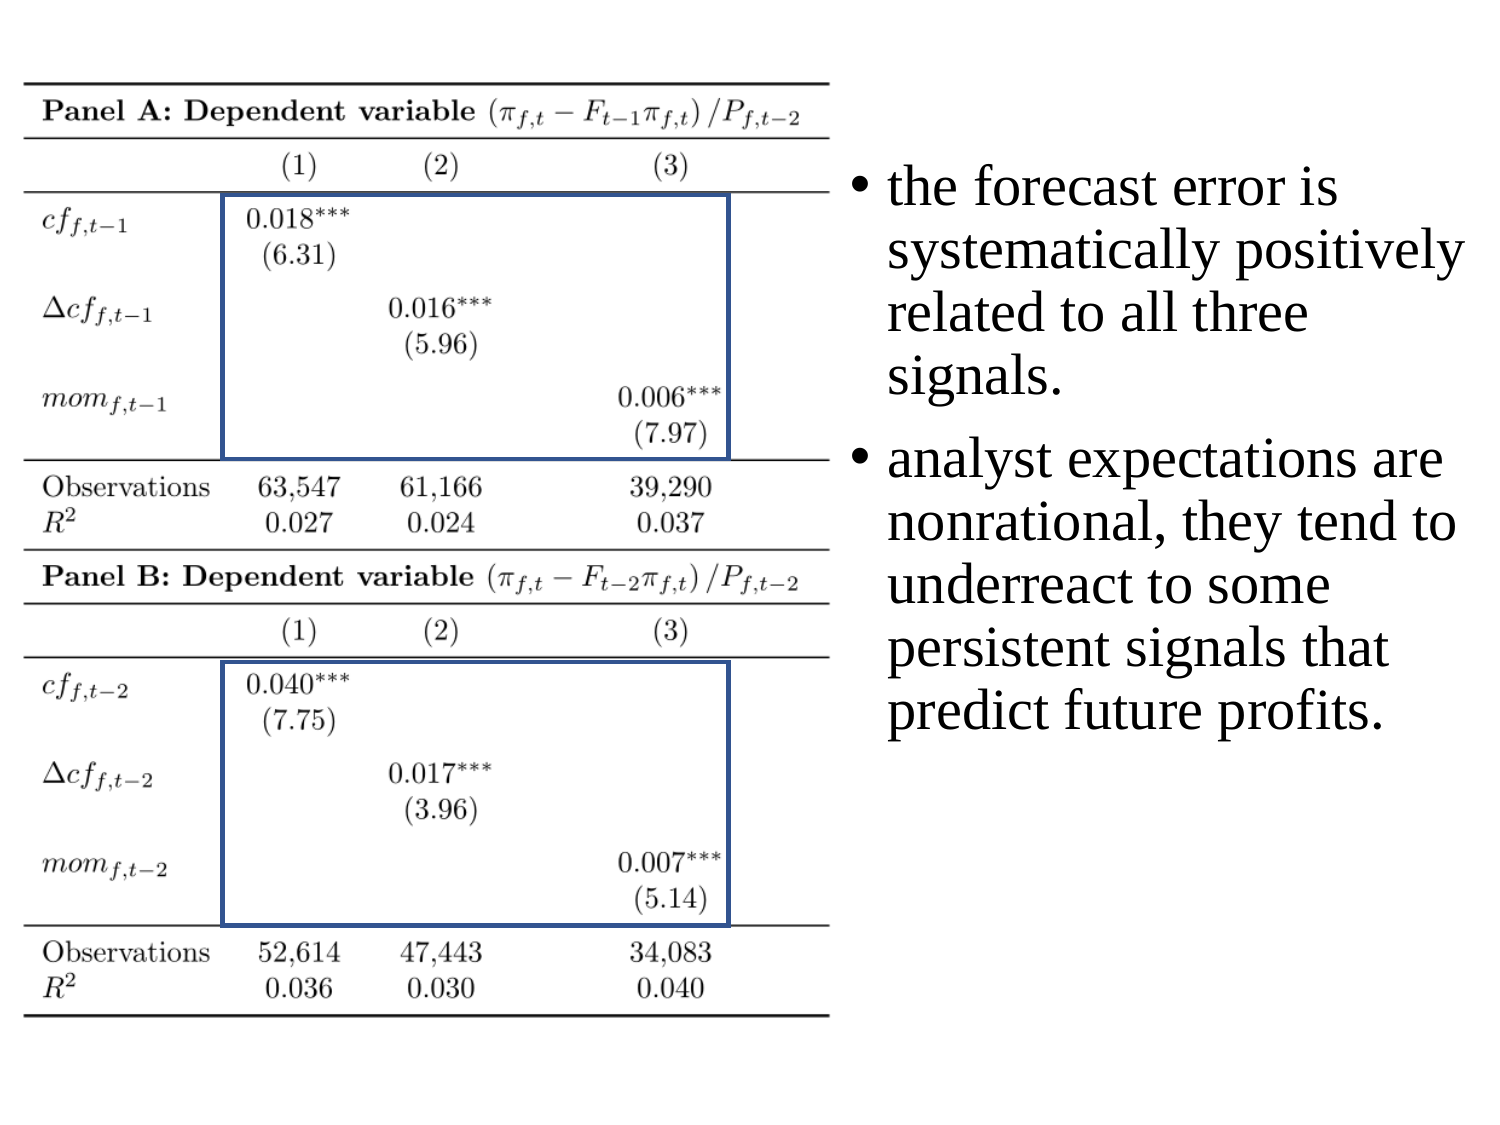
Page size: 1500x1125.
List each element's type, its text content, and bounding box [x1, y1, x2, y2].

list the forecast error is systematically positively related to all three signals. analyst expectations are nonrational, they tend to underreact to some persistent signals that predict future profits. [835, 147, 1500, 952]
picture [19, 80, 835, 1019]
